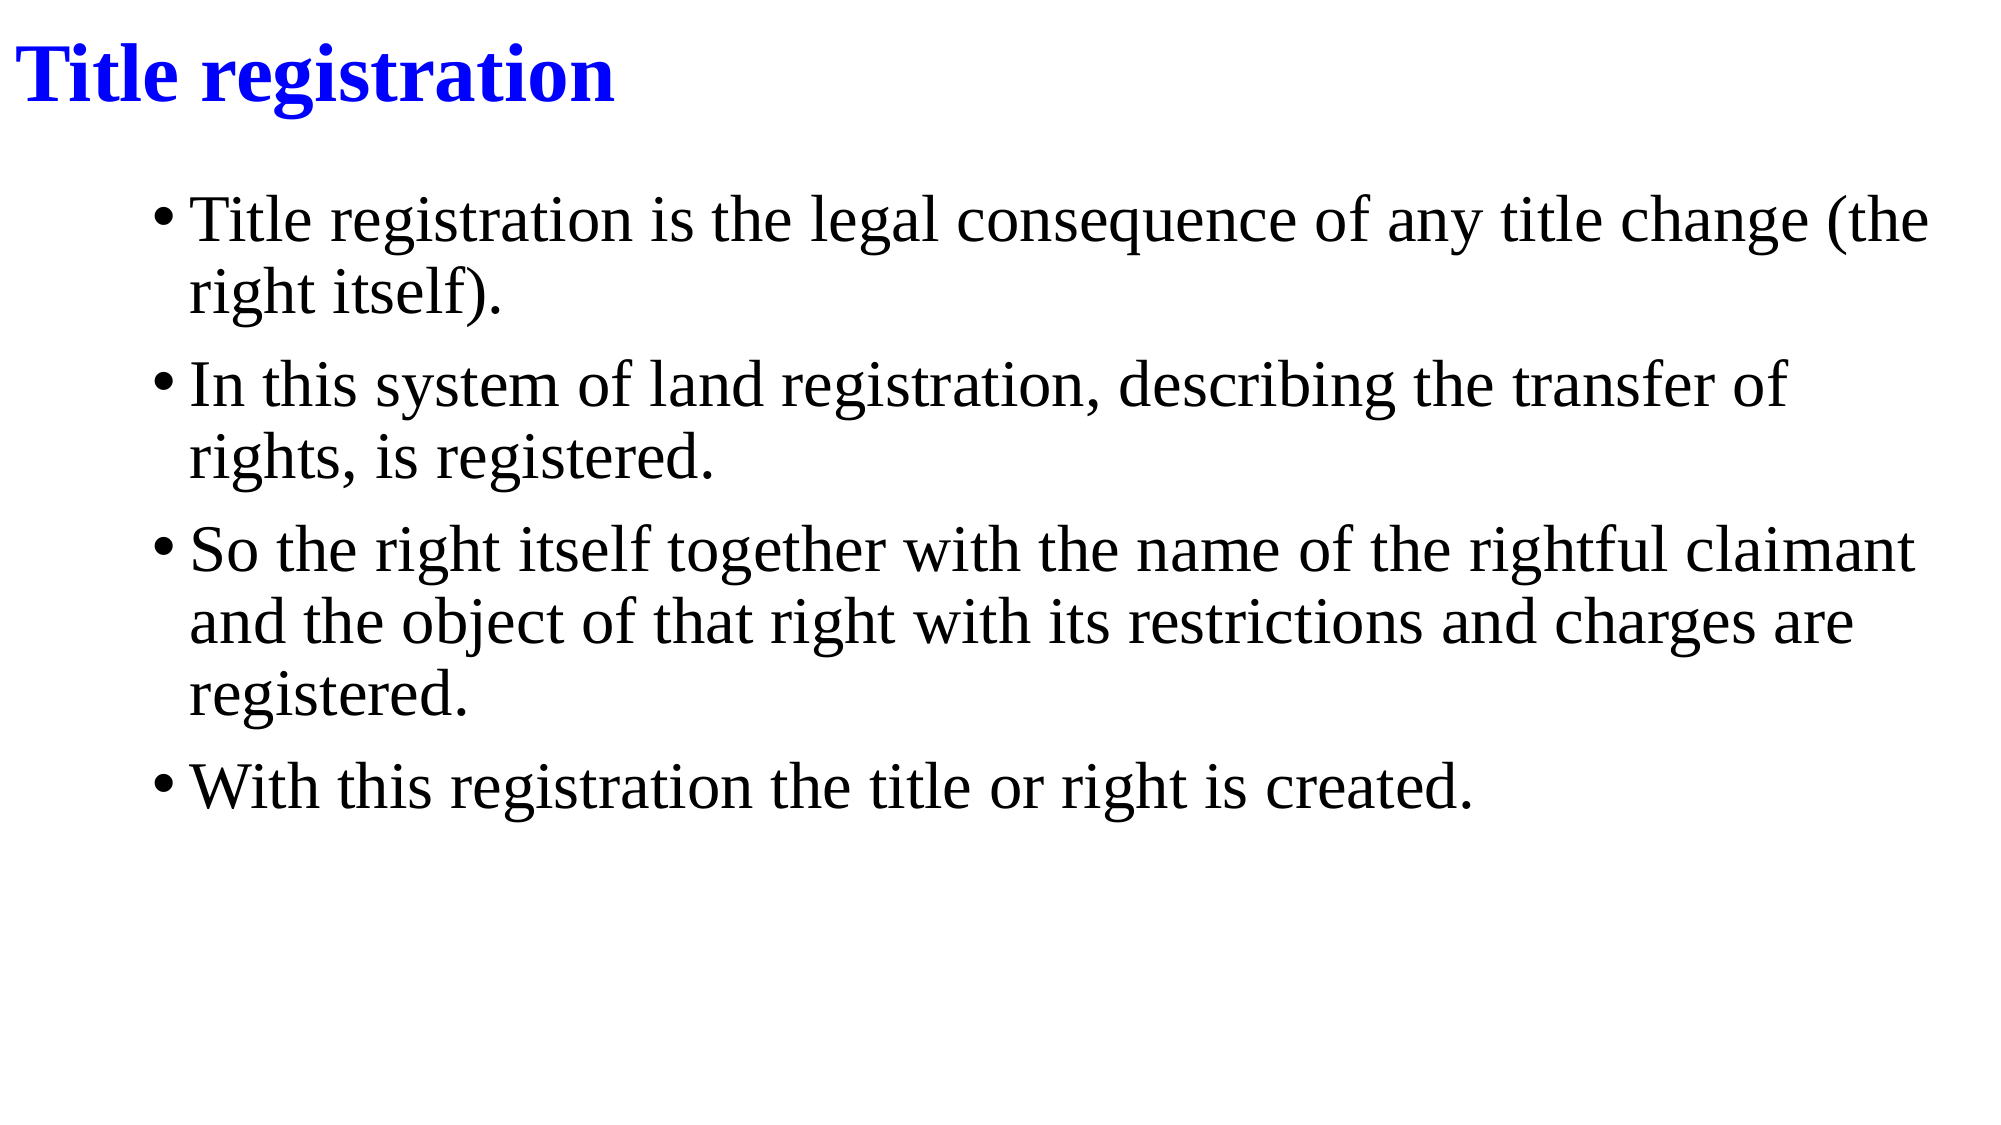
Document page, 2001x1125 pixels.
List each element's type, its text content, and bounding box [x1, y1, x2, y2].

list Title registration is the legal consequence of any title change (the right itself). In this system of land registration, describing the transfer of rights, is registered. So the right itself together with the name of the rightful claimant and the object of that right with its restrictions and charges are registered. With this registration the title or right is created. [137, 176, 1985, 1014]
title Title registration [0, 0, 2000, 150]
